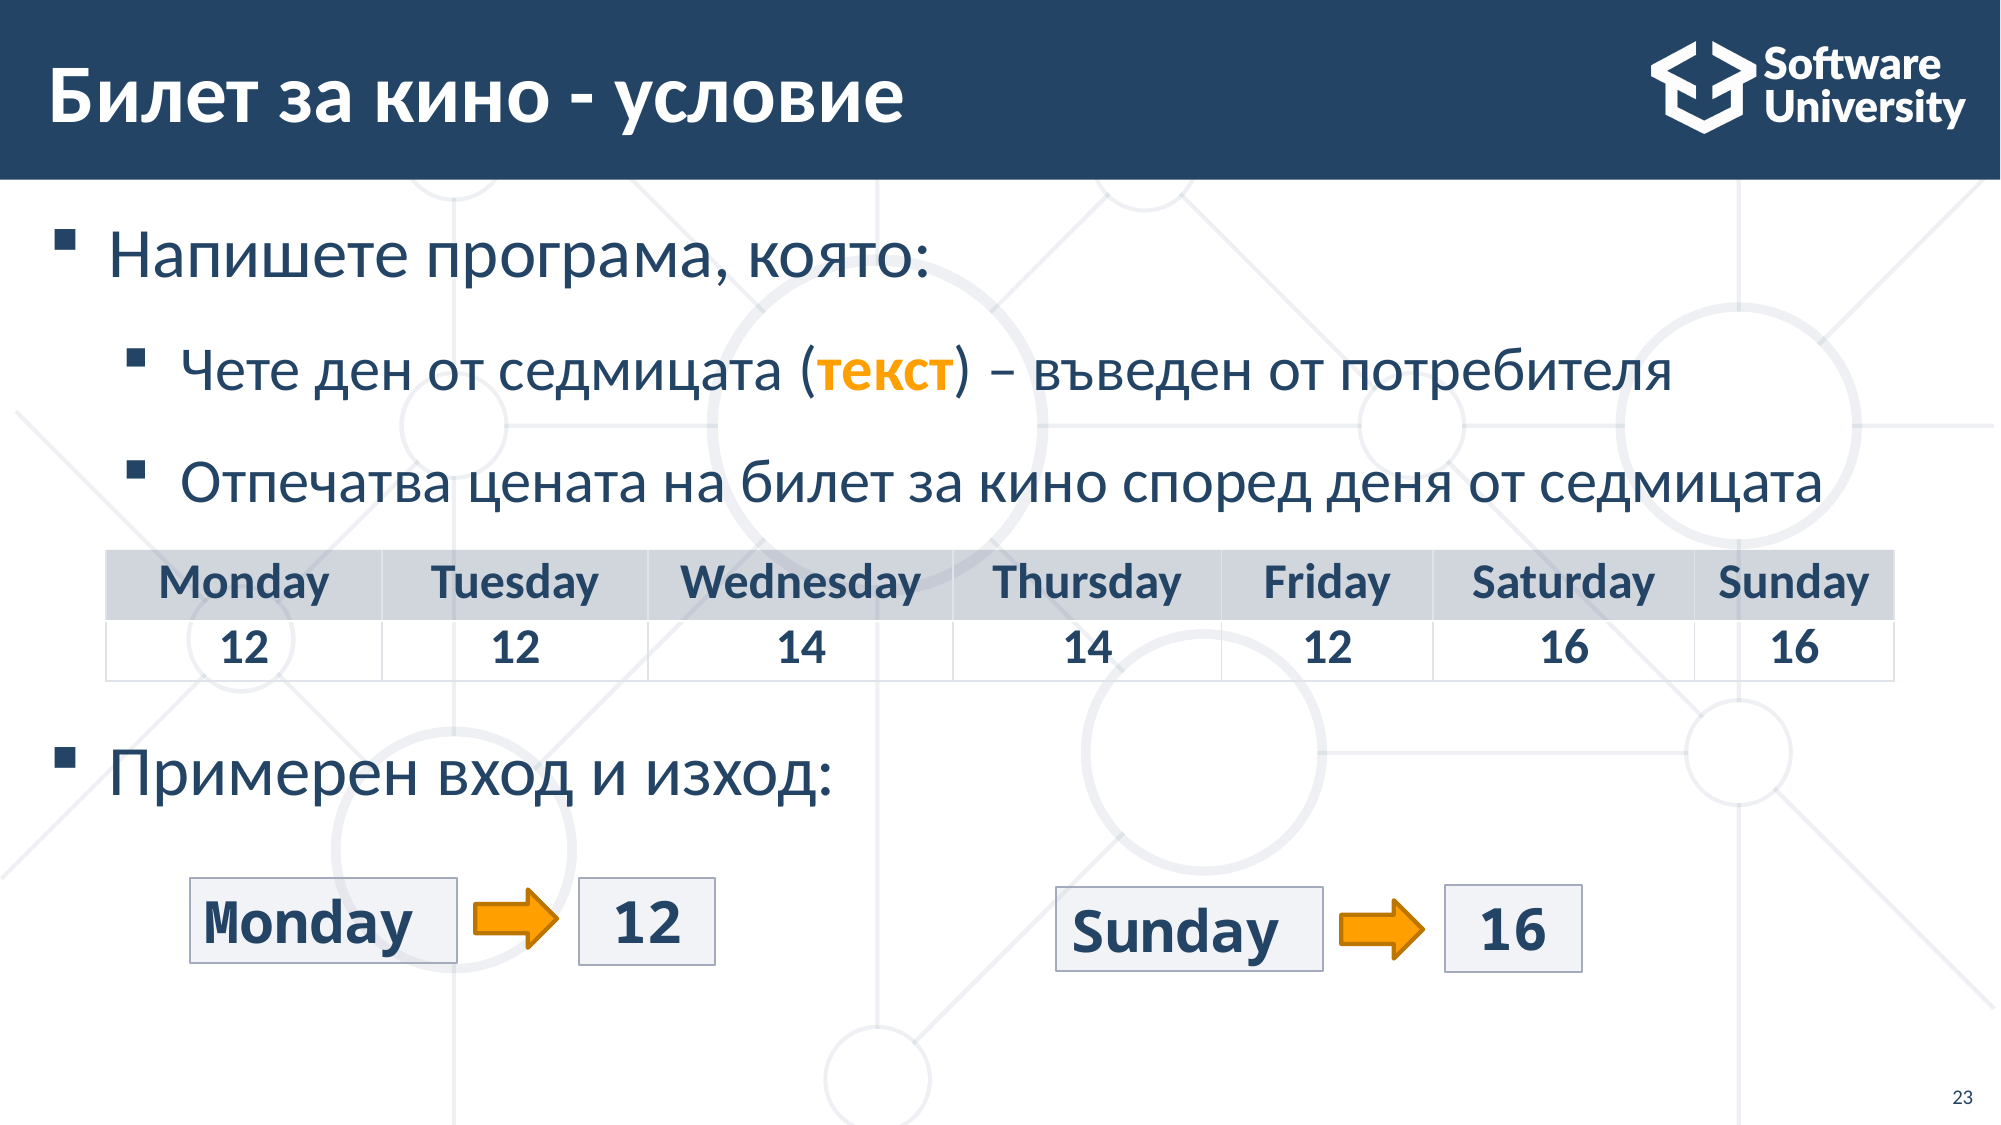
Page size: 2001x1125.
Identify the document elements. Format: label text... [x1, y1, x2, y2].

table_cell 14 [954, 622, 1221, 680]
slide_number 23 [1927, 1067, 1989, 1117]
table_cell 16 [1695, 622, 1893, 680]
table_cell 16 [1434, 622, 1694, 680]
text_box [1055, 884, 1583, 973]
table_cell 12 [383, 622, 647, 680]
table_header Sunday [1695, 550, 1893, 620]
picture [1651, 41, 1966, 134]
table_header Wednesday [649, 550, 952, 620]
table_cell 12 [1222, 622, 1432, 680]
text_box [189, 877, 716, 966]
table_header Thursday [954, 550, 1221, 620]
table_cell 14 [649, 622, 952, 680]
table_header Friday [1222, 550, 1432, 620]
table_header Tuesday [383, 550, 647, 620]
table_cell 12 [107, 622, 381, 680]
table_header Saturday [1434, 550, 1694, 620]
table_header Monday [107, 550, 381, 620]
title Билет за кино - условие [31, 16, 1625, 162]
list Напишете програма, която: Чете ден от седмицата (текст) – въведен от потребителя Отпечатва цената на билет за кино според деня от седмицата Примерен вход и изход: [31, 196, 1970, 1104]
